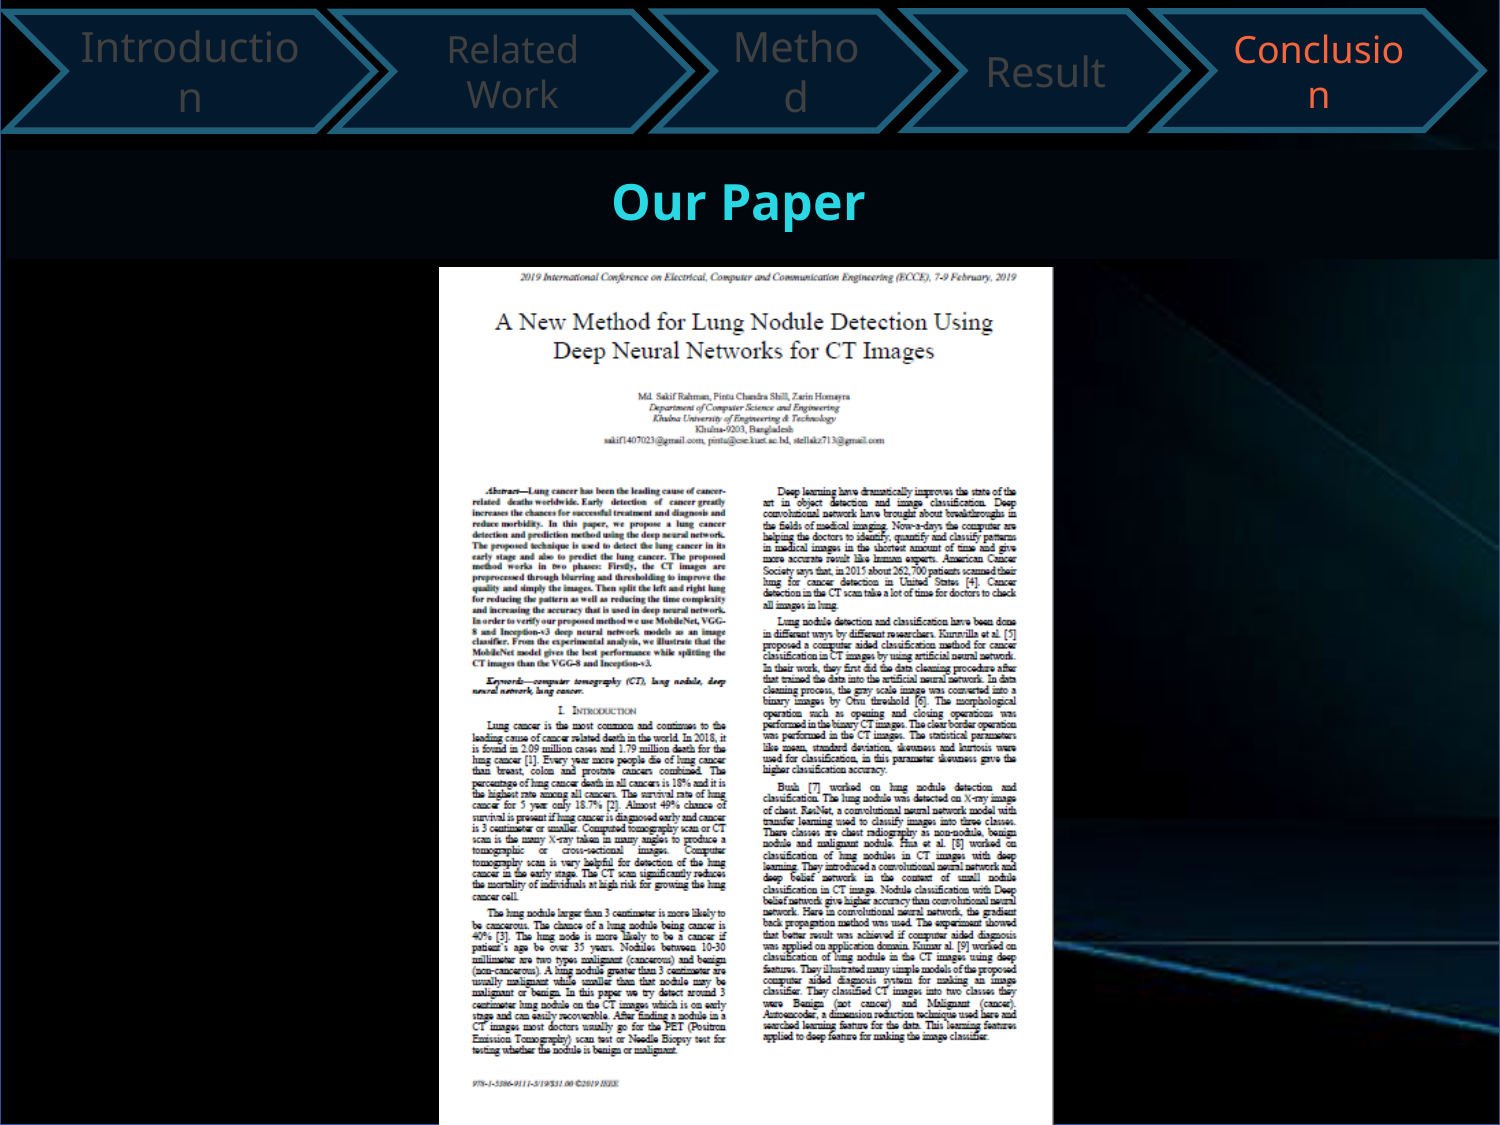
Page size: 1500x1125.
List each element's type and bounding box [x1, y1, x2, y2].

list [0, 0, 1500, 1125]
text_box [5, 11, 1484, 131]
picture [439, 267, 1054, 1125]
